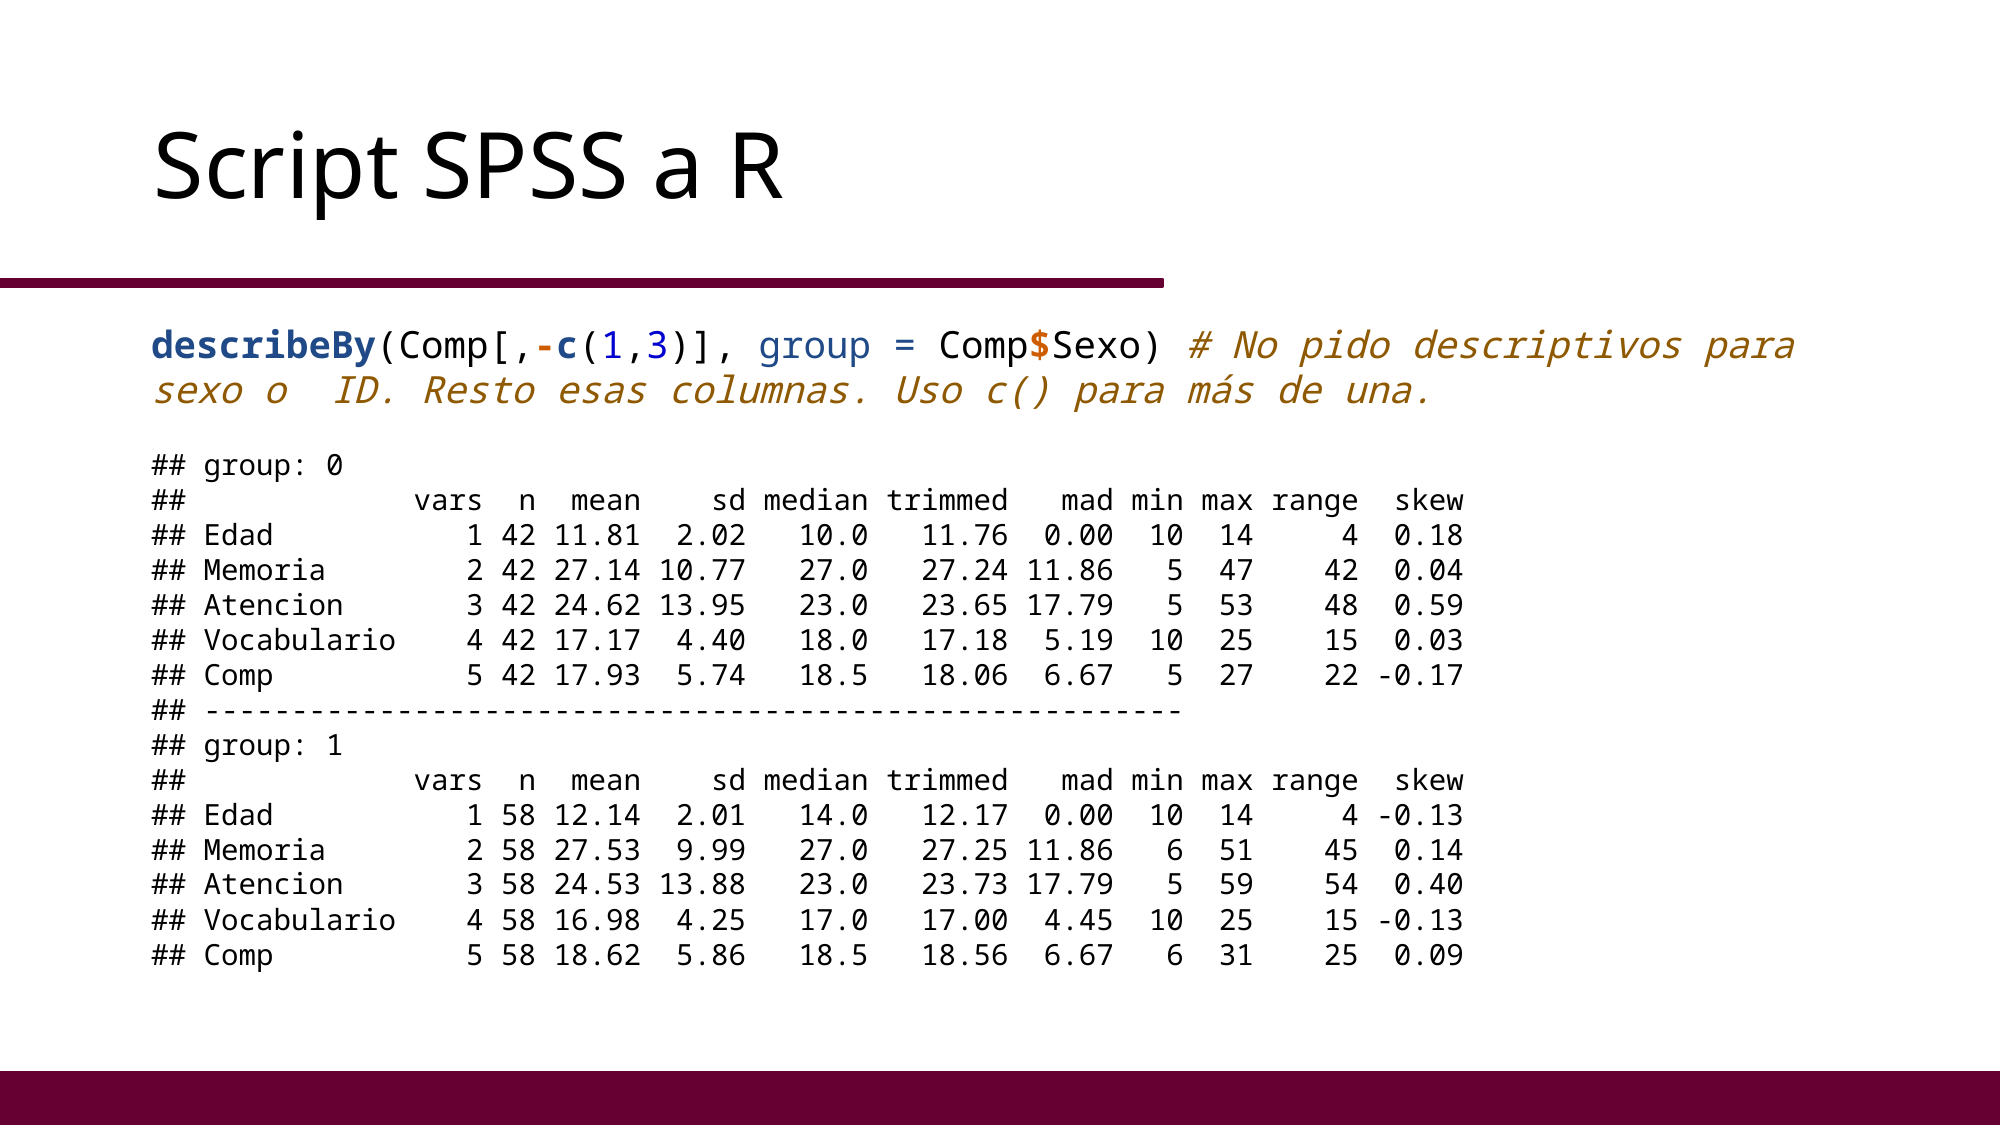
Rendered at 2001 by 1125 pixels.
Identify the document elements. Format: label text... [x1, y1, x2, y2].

title Script SPSS a R [138, 60, 1864, 278]
text_box [0, 278, 136, 288]
text_box describeBy(Comp[,-c(1,3)], group = Comp$Sexo) # No pido descriptivos para sexo o ID. Resto esas columnas. Uso c() para más de una. ## group: 0 ## vars n mean sd median trimmed mad min max range skew ## Edad 1 42 11.81 2.02 10.0 11.76 0.00 10 14 4 0.18 ## Memoria 2 42 27.14 10.77 27.0 27.24 11.86 5 47 42 0.04 ## Atencion 3 42 24.62 13.95 23.0 23.65 17.79 5 53 48 0.59 ## Vocabulario 4 42 17.17 4.40 18.0 17.18 5.19 10 25 15 0.03 ## Comp 5 42 17.93 5.74 18.5 18.06 6.67 5 27 22 -0.17 ## -------------------------------------------------------- ## group: 1 ## vars n mean sd median trimmed mad min max range skew ## Edad 1 58 12.14 2.01 14.0 12.17 0.00 10 14 4 -0.13 ## Memoria 2 58 27.53 9.99 27.0 27.25 11.86 6 51 45 0.14 ## Atencion 3 58 24.53 13.88 23.0 23.73 17.79 5 59 54 0.40 ## Vocabulario 4 58 16.98 4.25 17.0 17.00 4.45 10 25 15 -0.13 ## Comp 5 58 18.62 5.86 18.5 18.56 6.67 6 31 25 0.09 [136, 248, 1859, 1014]
text_box [0, 1071, 2000, 1125]
